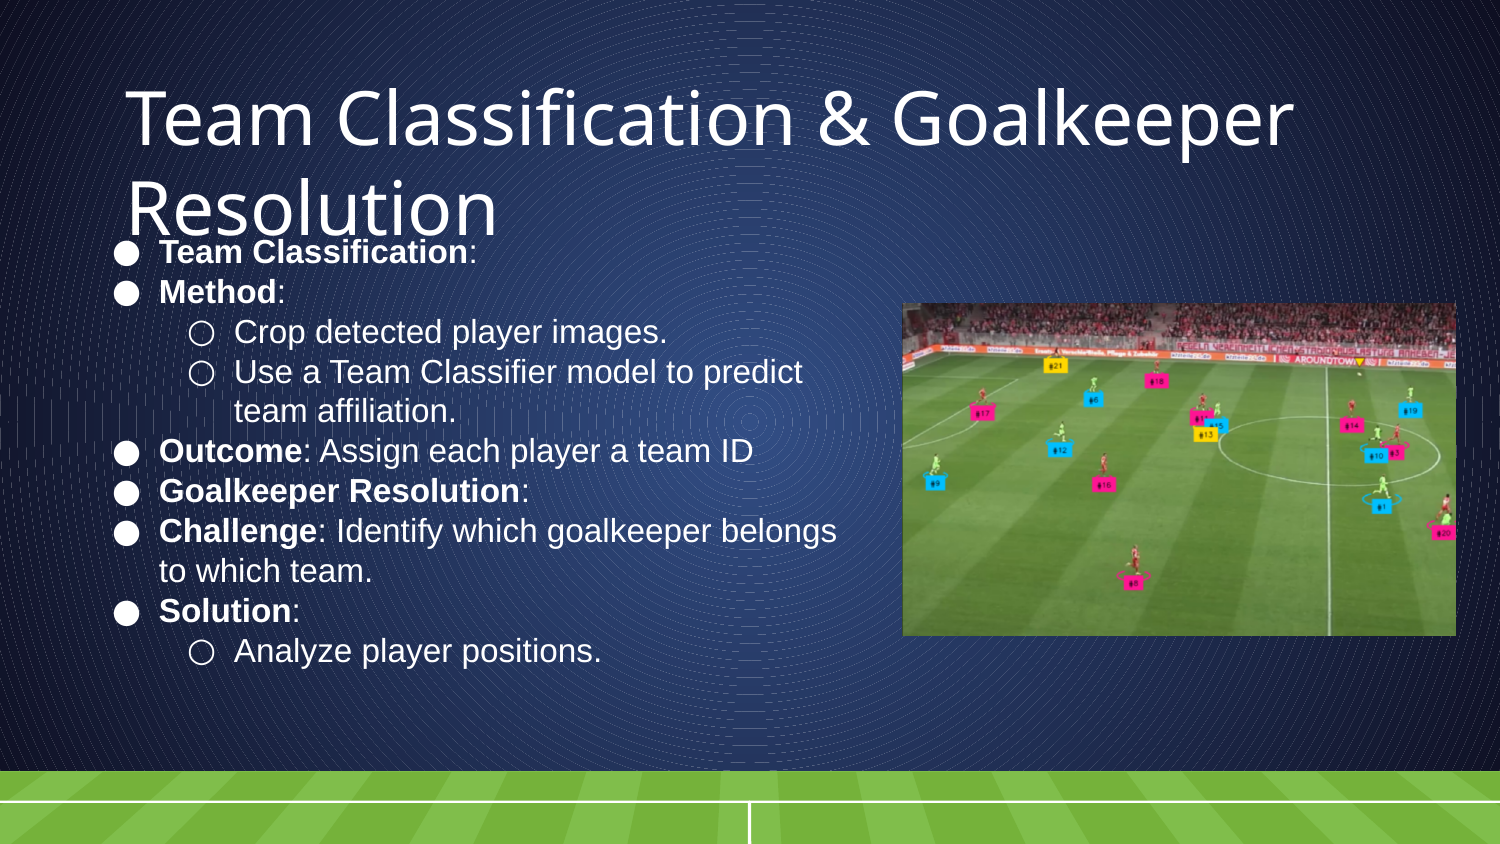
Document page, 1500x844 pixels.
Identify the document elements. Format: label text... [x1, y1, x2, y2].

picture [902, 303, 1456, 636]
text_box Team Classification & Goalkeeper Resolution [110, 63, 1401, 158]
subtitle Team Classification: Method: Crop detected player images. Use a Team Classifier model to predict team affiliation. Outcome: Assign each player a team ID Goalkeeper Resolution: Challenge: Identify which goalkeeper belongs to which team. Solution: Analyze player positions. [97, 217, 869, 722]
